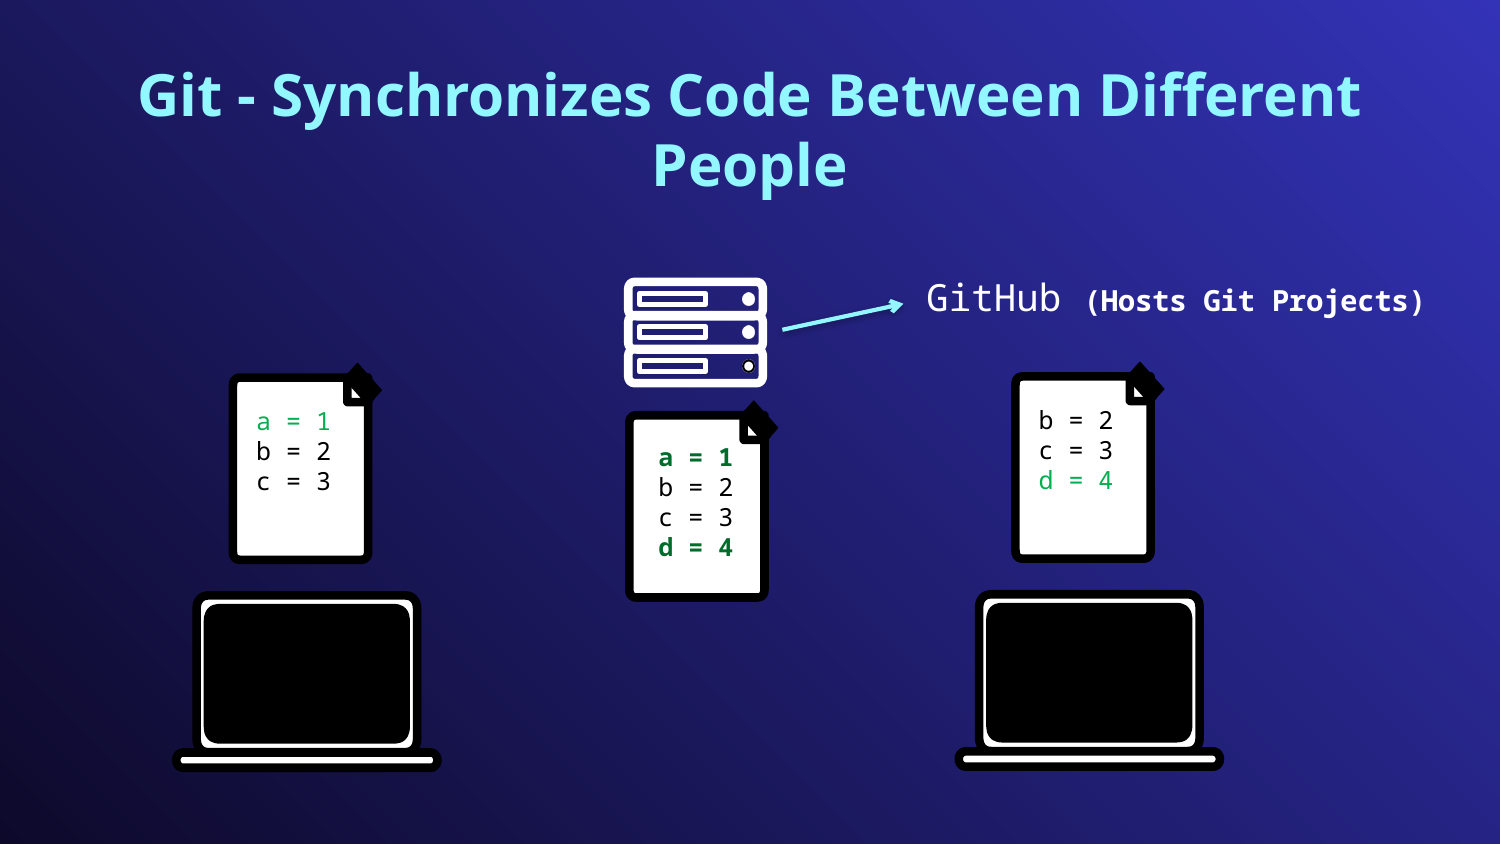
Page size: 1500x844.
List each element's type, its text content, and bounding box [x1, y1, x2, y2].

title Git - Synchronizes Code Between Different People [118, 88, 1382, 167]
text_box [231, 362, 383, 562]
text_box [627, 400, 779, 599]
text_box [1014, 361, 1165, 561]
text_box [957, 592, 1222, 769]
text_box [782, 303, 904, 331]
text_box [174, 593, 439, 770]
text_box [626, 279, 765, 386]
text_box GitHub (Hosts Git Projects) [915, 271, 1435, 309]
